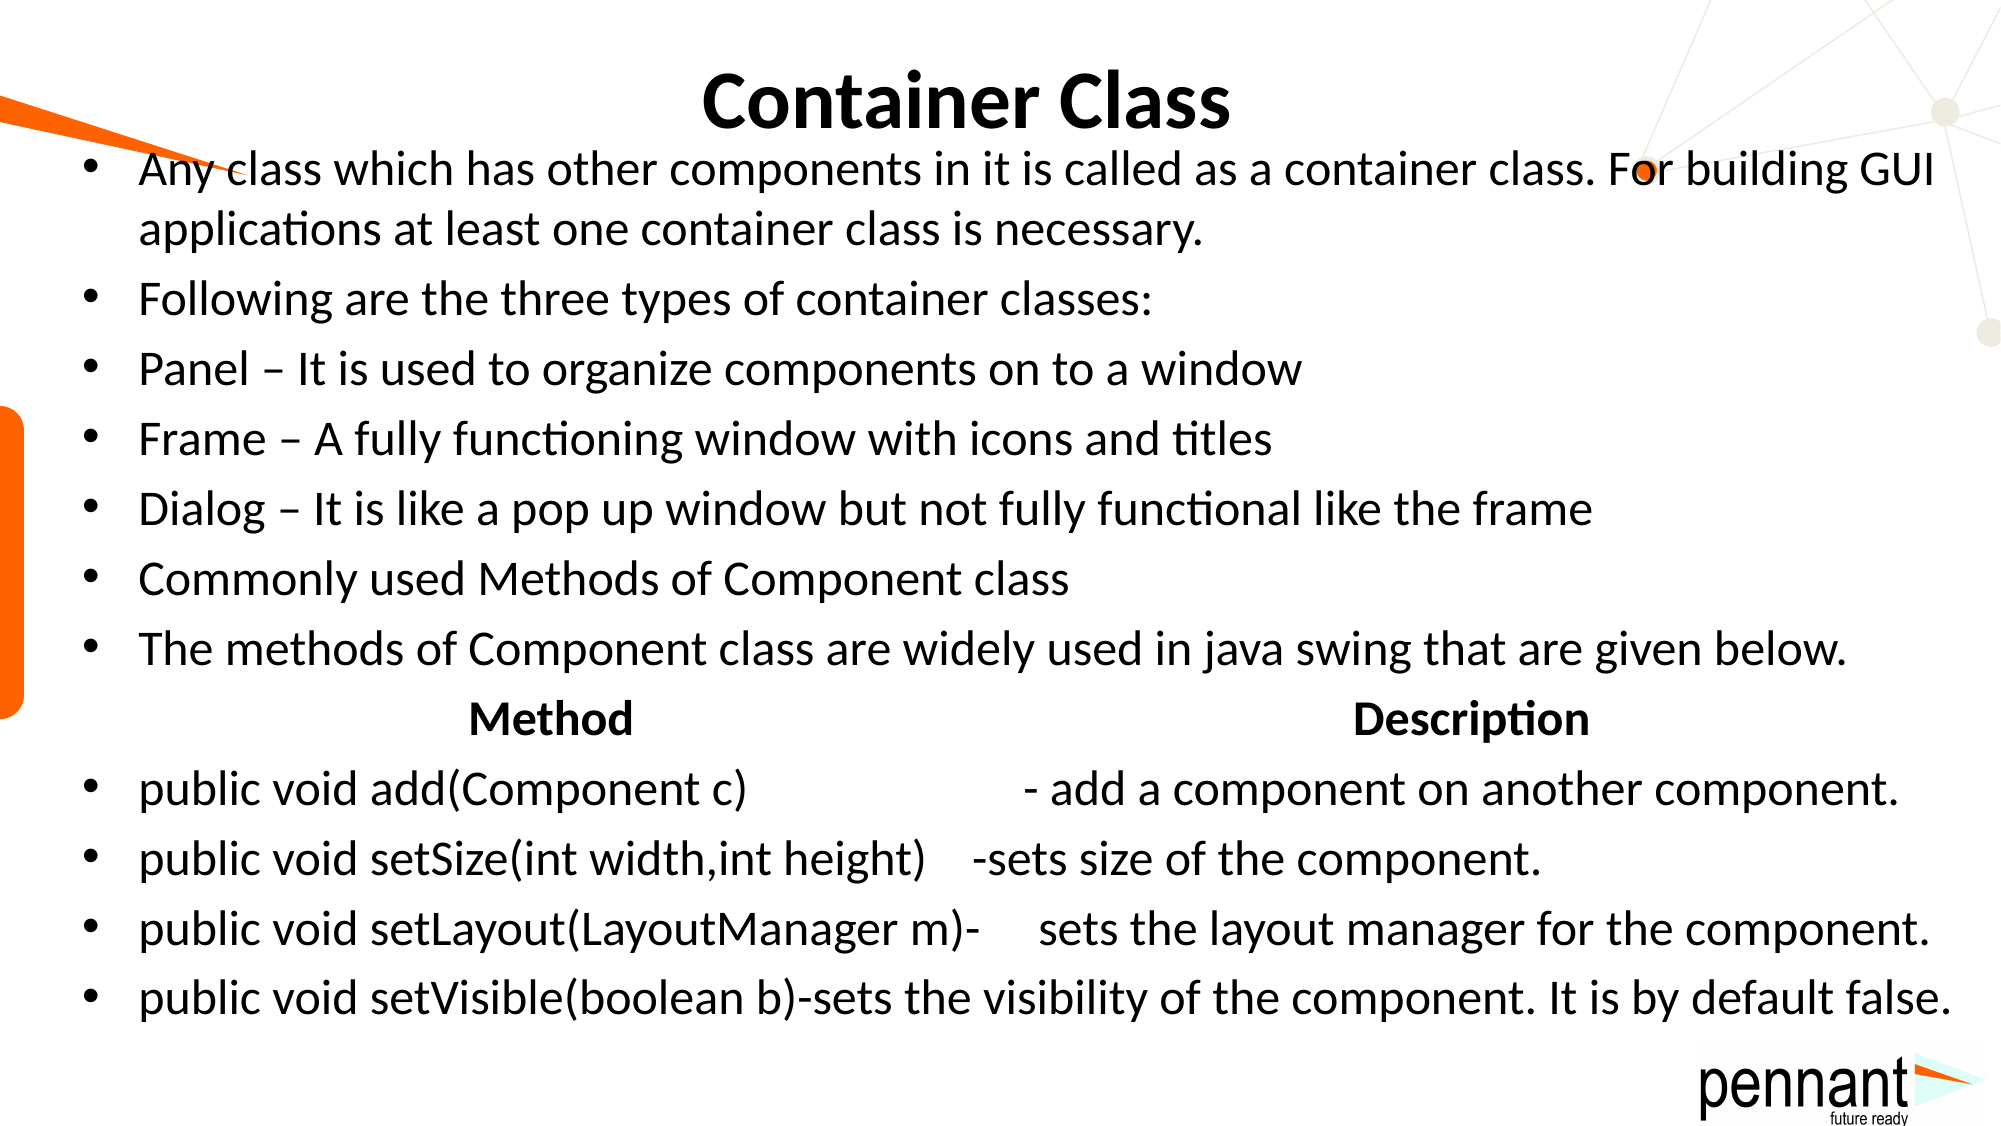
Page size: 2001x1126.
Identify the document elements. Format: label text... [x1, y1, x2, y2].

title Container Class [67, 45, 1868, 127]
picture [1697, 1076, 1986, 1126]
list Any class which has other components in it is called as a container class. For building GUI applications at least one container class is necessary. Following are the three types of container classes: Panel – It is used to organize components on to a window Frame – A fully functioning window with icons and titles Dialog – It is like a pop up window but not fully functional like the frame Commonly used Methods of Component class The methods of Component class are widely used in java swing that are given below. Method Description public void add(Component c) - add a component on another component. public void setSize(int width,int height) -sets size of the component. public void setLayout(LayoutManager m)- sets the layout manager for the component. public void setVisible(boolean b)-sets the visibility of the component. It is by default false. [67, 127, 1992, 1076]
